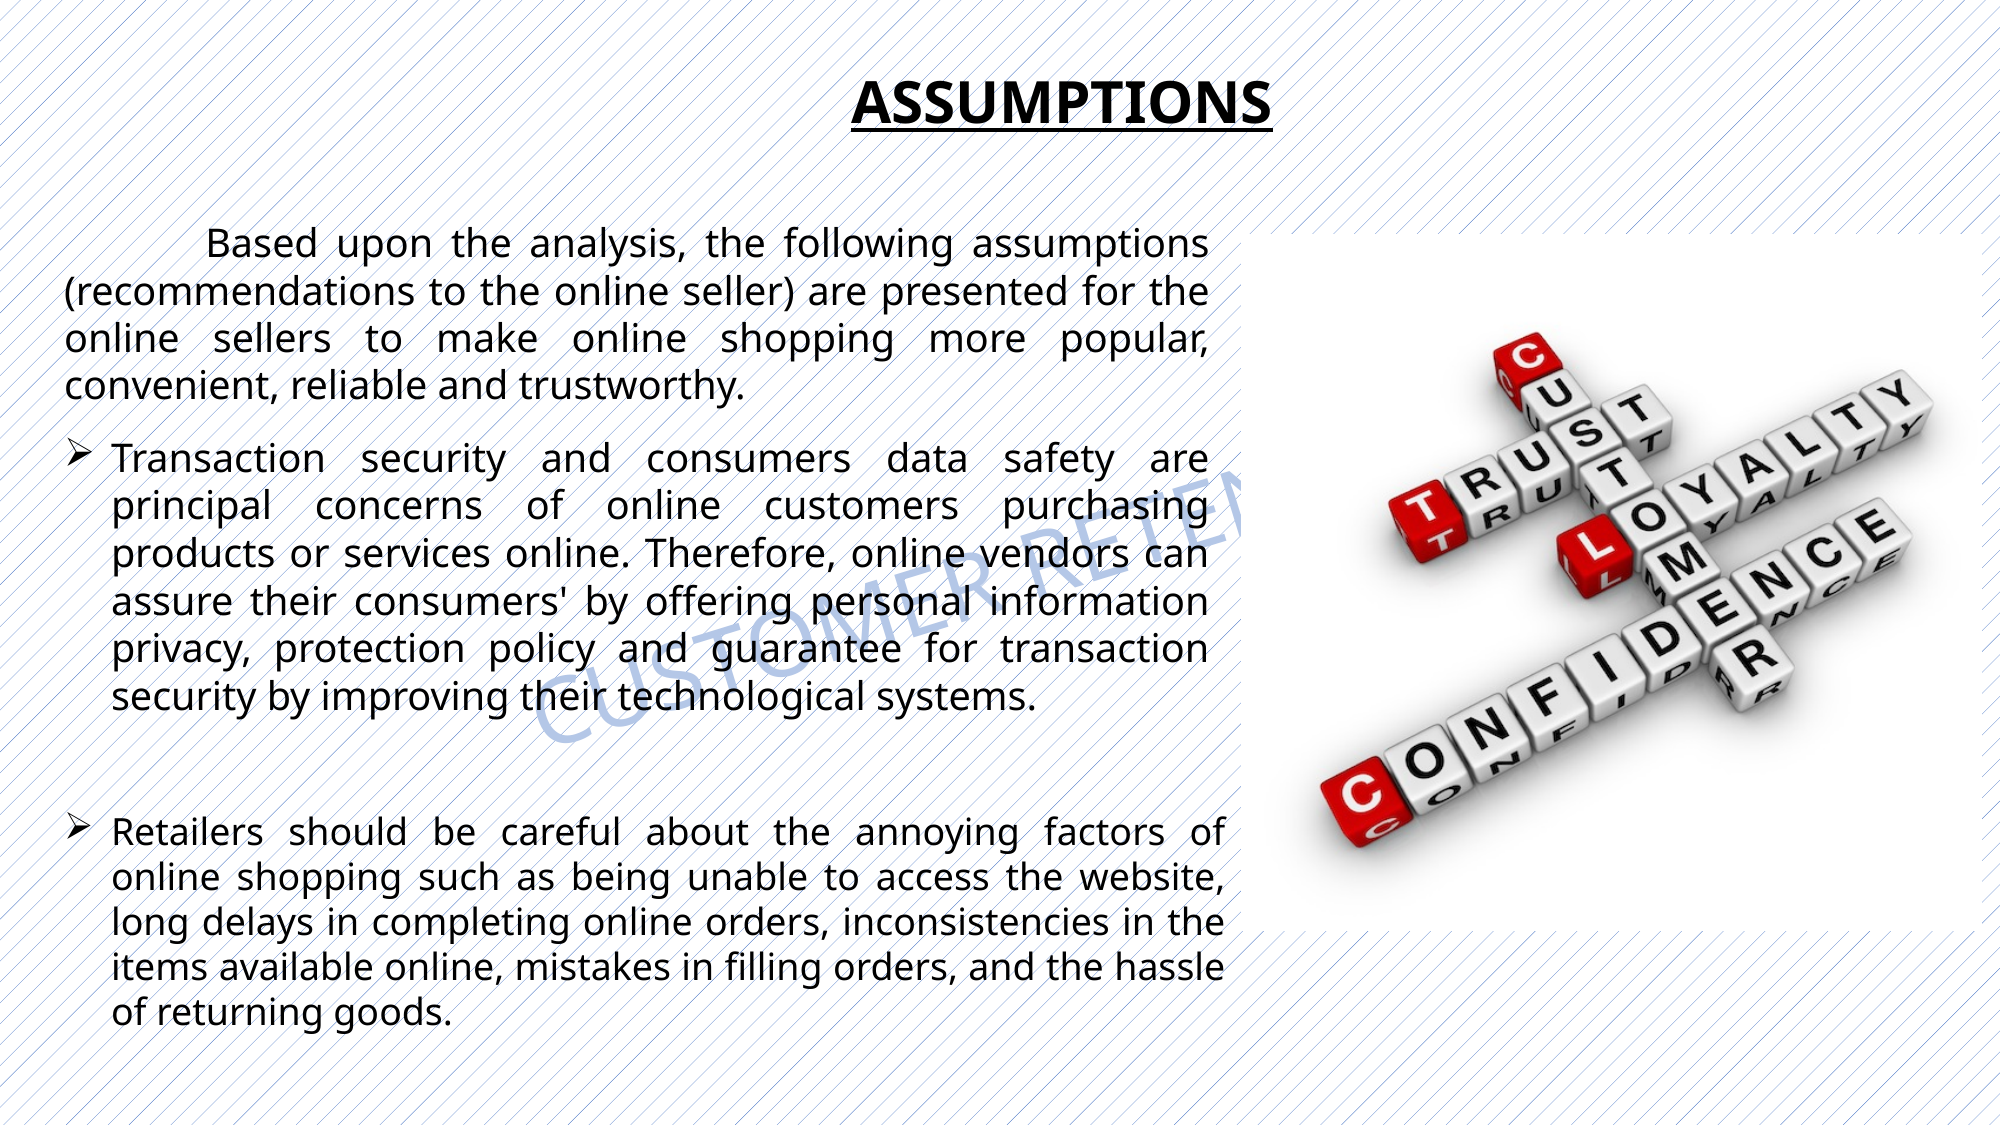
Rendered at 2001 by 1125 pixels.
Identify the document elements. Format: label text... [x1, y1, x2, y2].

picture [1241, 234, 1982, 931]
text_box Based upon the analysis, the following assumptions (recommendations to the online seller) are presented for the online sellers to make online shopping more popular, convenient, reliable and trustworthy. Transaction security and consumers data safety are principal concerns of online customers purchasing products or services online. Therefore, online vendors can assure their consumers' by offering personal information privacy, protection policy and guarantee for transaction security by improving their technological systems. [49, 210, 1226, 726]
text_box ASSUMPTIONS [579, 57, 1545, 143]
text_box Retailers should be careful about the annoying factors of online shopping such as being unable to access the website, long delays in completing online orders, inconsistencies in the items available online, mistakes in filling orders, and the hassle of returning goods. [49, 801, 1242, 1041]
